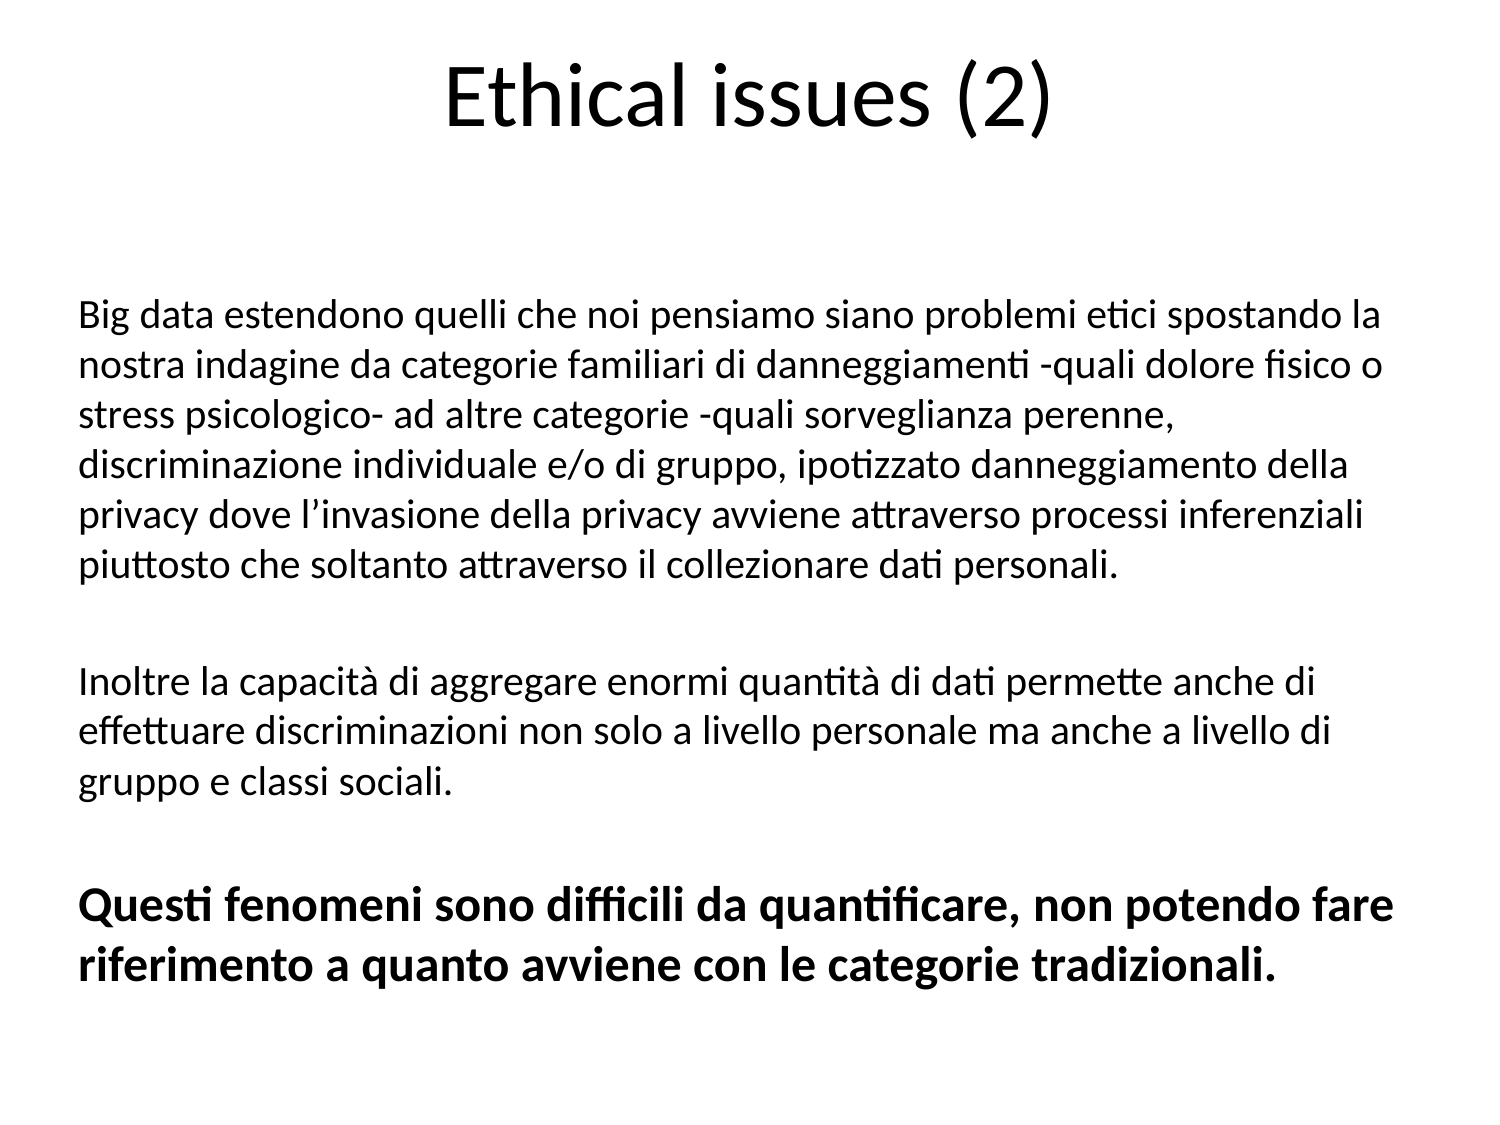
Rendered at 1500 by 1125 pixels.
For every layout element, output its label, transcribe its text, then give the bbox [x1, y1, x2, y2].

title Ethical issues (2) [75, 7, 1425, 173]
list Big data estendono quelli che noi pensiamo siano problemi etici spostando la nostra indagine da categorie familiari di danneggiamenti -quali dolore fisico o stress psicologico- ad altre categorie -quali sorveglianza perenne, discriminazione individuale e/o di gruppo, ipotizzato danneggiamento della privacy dove l’invasione della privacy avviene attraverso processi inferenziali piuttosto che soltanto attraverso il collezionare dati personali. Inoltre la capacità di aggregare enormi quantità di dati permette anche di effettuare discriminazioni non solo a livello personale ma anche a livello di gruppo e classi sociali. Questi fenomeni sono difficili da quantificare, non potendo fare riferimento a quanto avviene con le categorie tradizionali. [63, 278, 1459, 1071]
